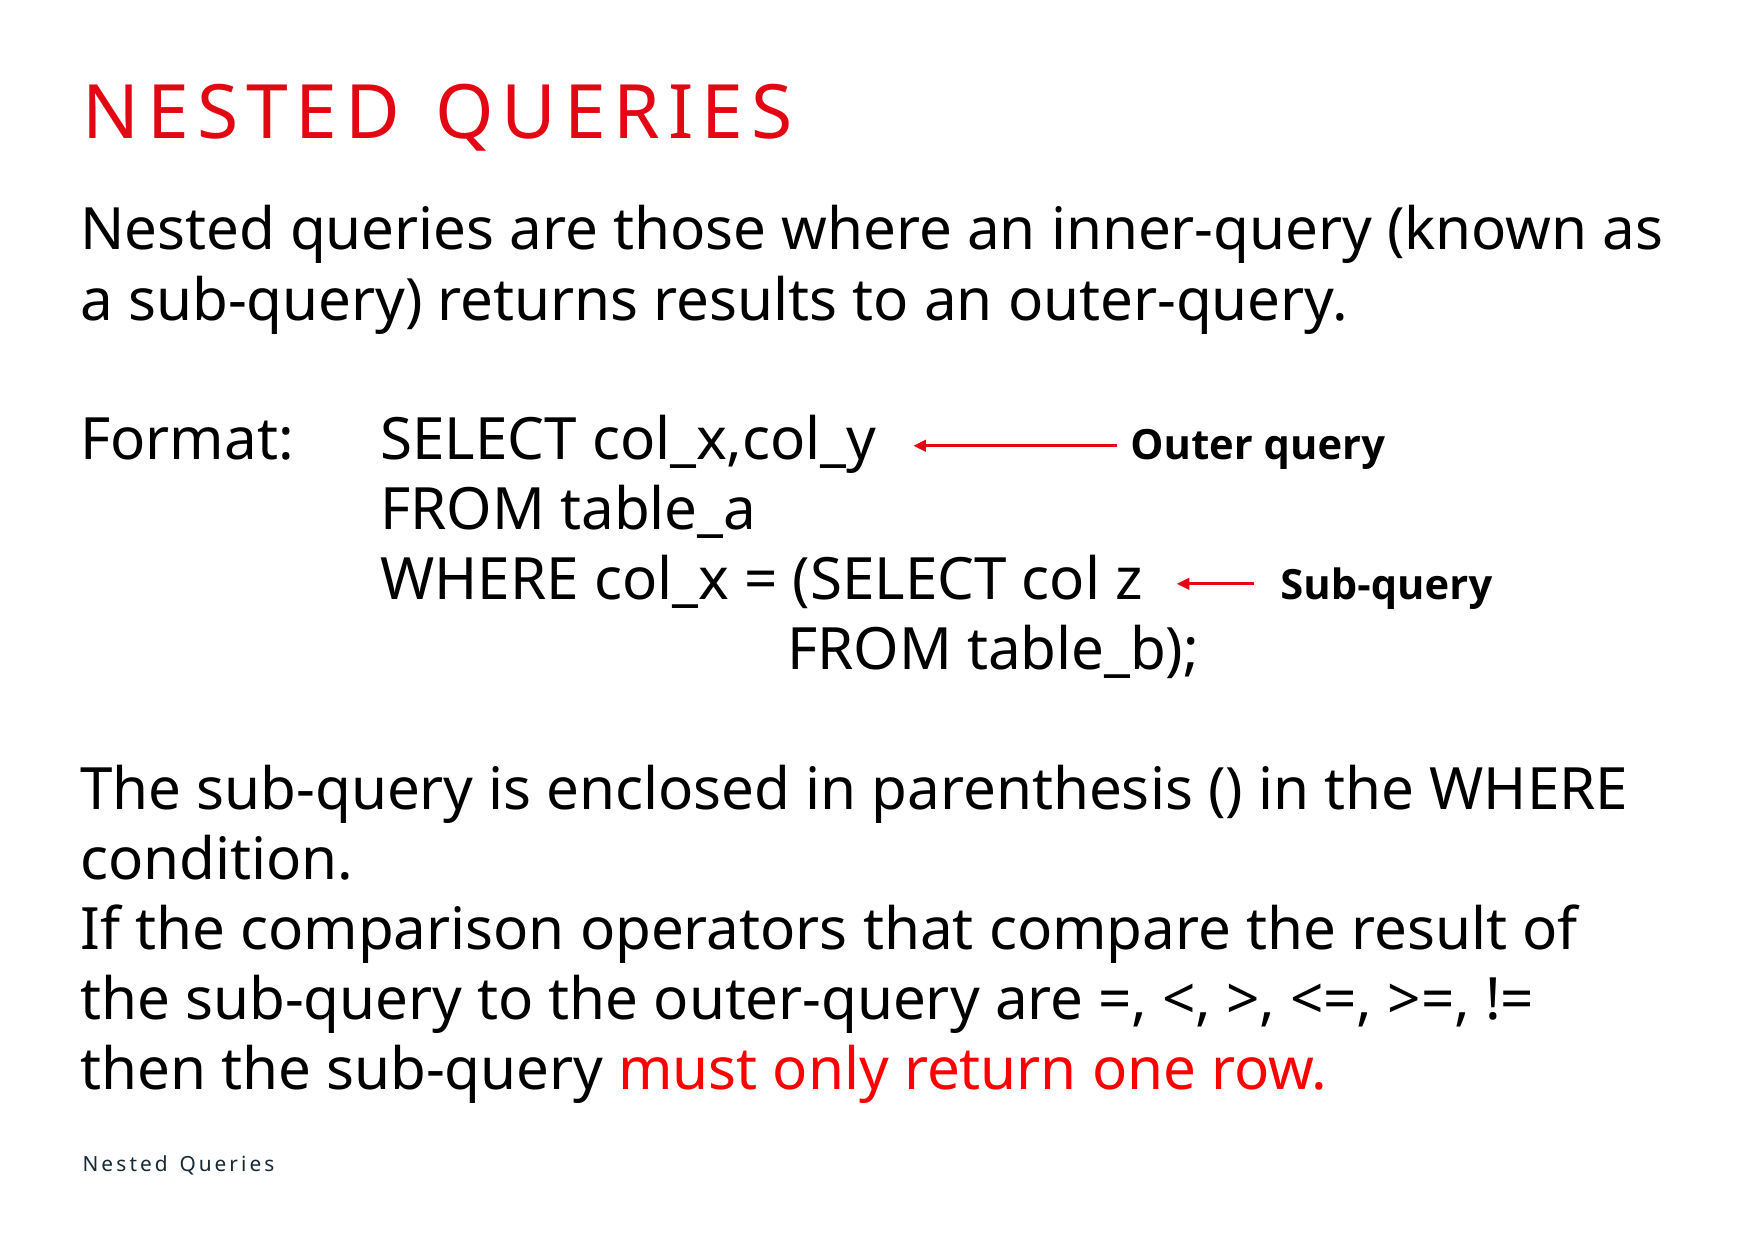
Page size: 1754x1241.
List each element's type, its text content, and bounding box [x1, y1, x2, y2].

title NESTED queries [82, 63, 1690, 157]
text_box Nested queries are those where an inner-query (known as a sub-query) returns results to an outer-query. Format: SELECT col_x,col_y Outer query FROM table_a WHERE col_x = (SELECT col z Sub-query FROM table_b); The sub-query is enclosed in parenthesis () in the WHERE condition. If the comparison operators that compare the result of the sub-query to the outer-query are =, <, >, <=, >=, != then the sub-query must only return one row. [65, 184, 1690, 1109]
footer Nested Queries [82, 1146, 1177, 1180]
